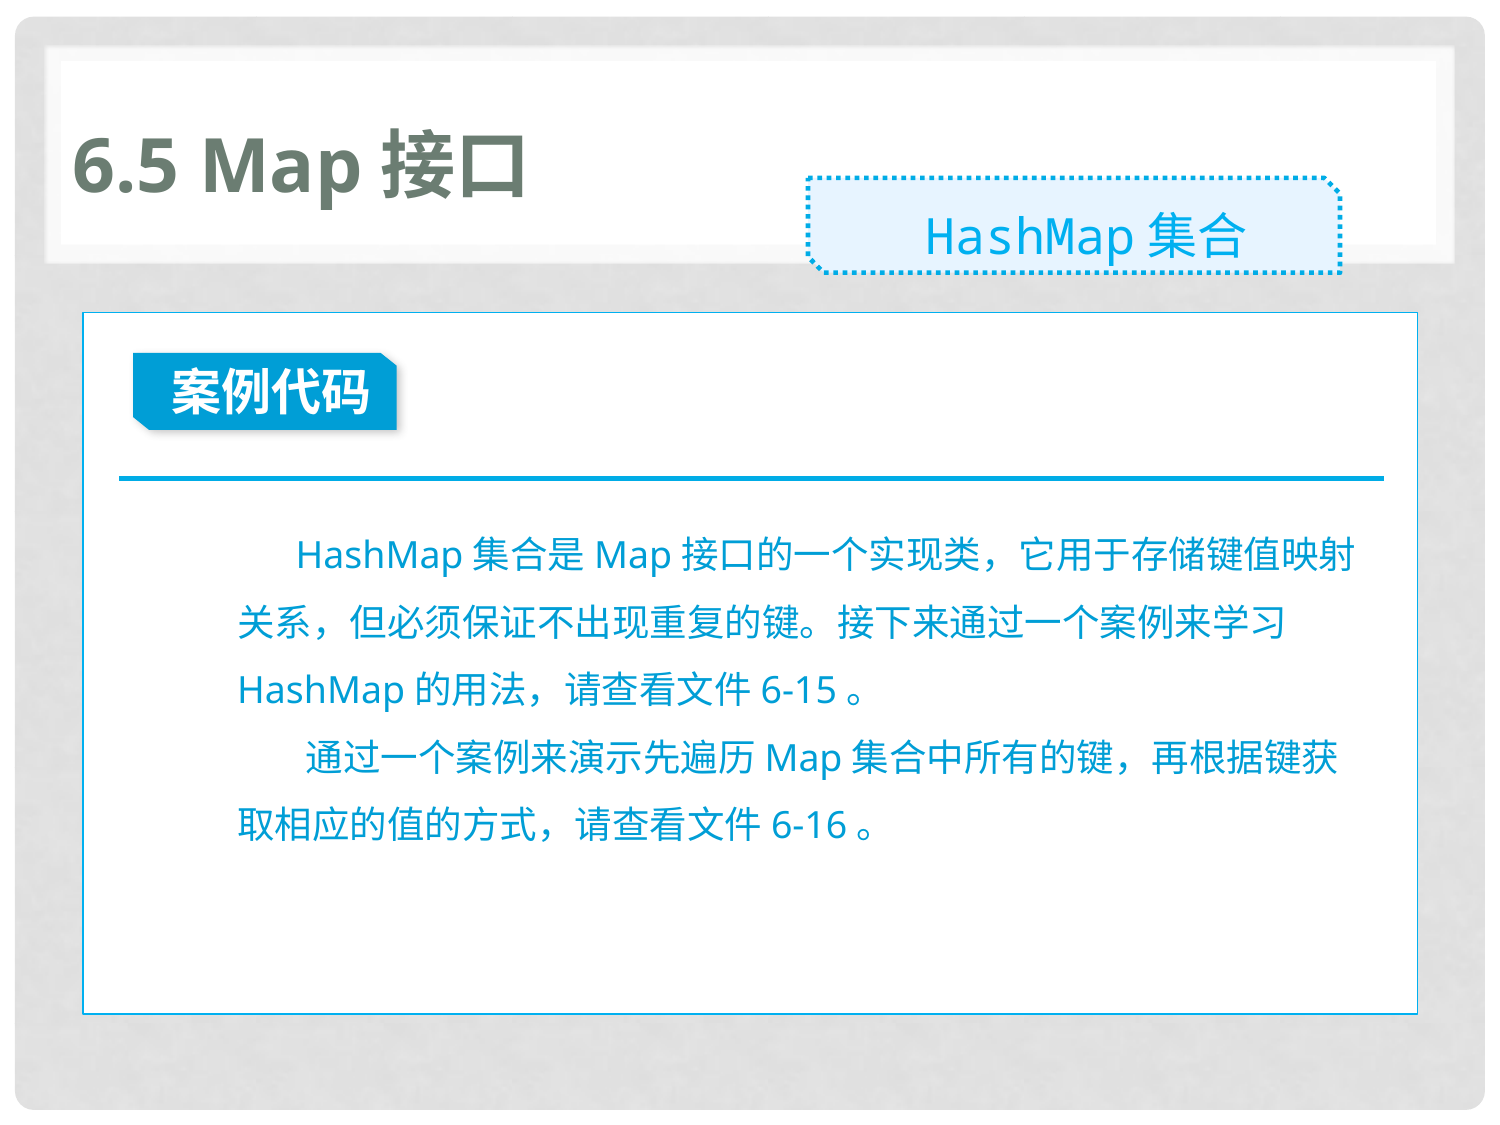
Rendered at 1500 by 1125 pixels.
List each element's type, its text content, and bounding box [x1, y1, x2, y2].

text_box HashMap集合是Map接口的一个实现类，它用于存储键值映射关系，但必须保证不出现重复的键。接下来通过一个案例来学习HashMap的用法，请查看文件6-15。 通过一个案例来演示先遍历Map集合中所有的键，再根据键获取相应的值的方式，请查看文件6-16。 [147, 501, 1386, 854]
text_box [808, 226, 1341, 273]
text_box 案例代码 [133, 352, 397, 430]
text_box [81, 310, 1420, 1016]
text_box HashMap集合 [911, 226, 1361, 272]
text_box 6.5 Map接口 [57, 99, 1361, 226]
